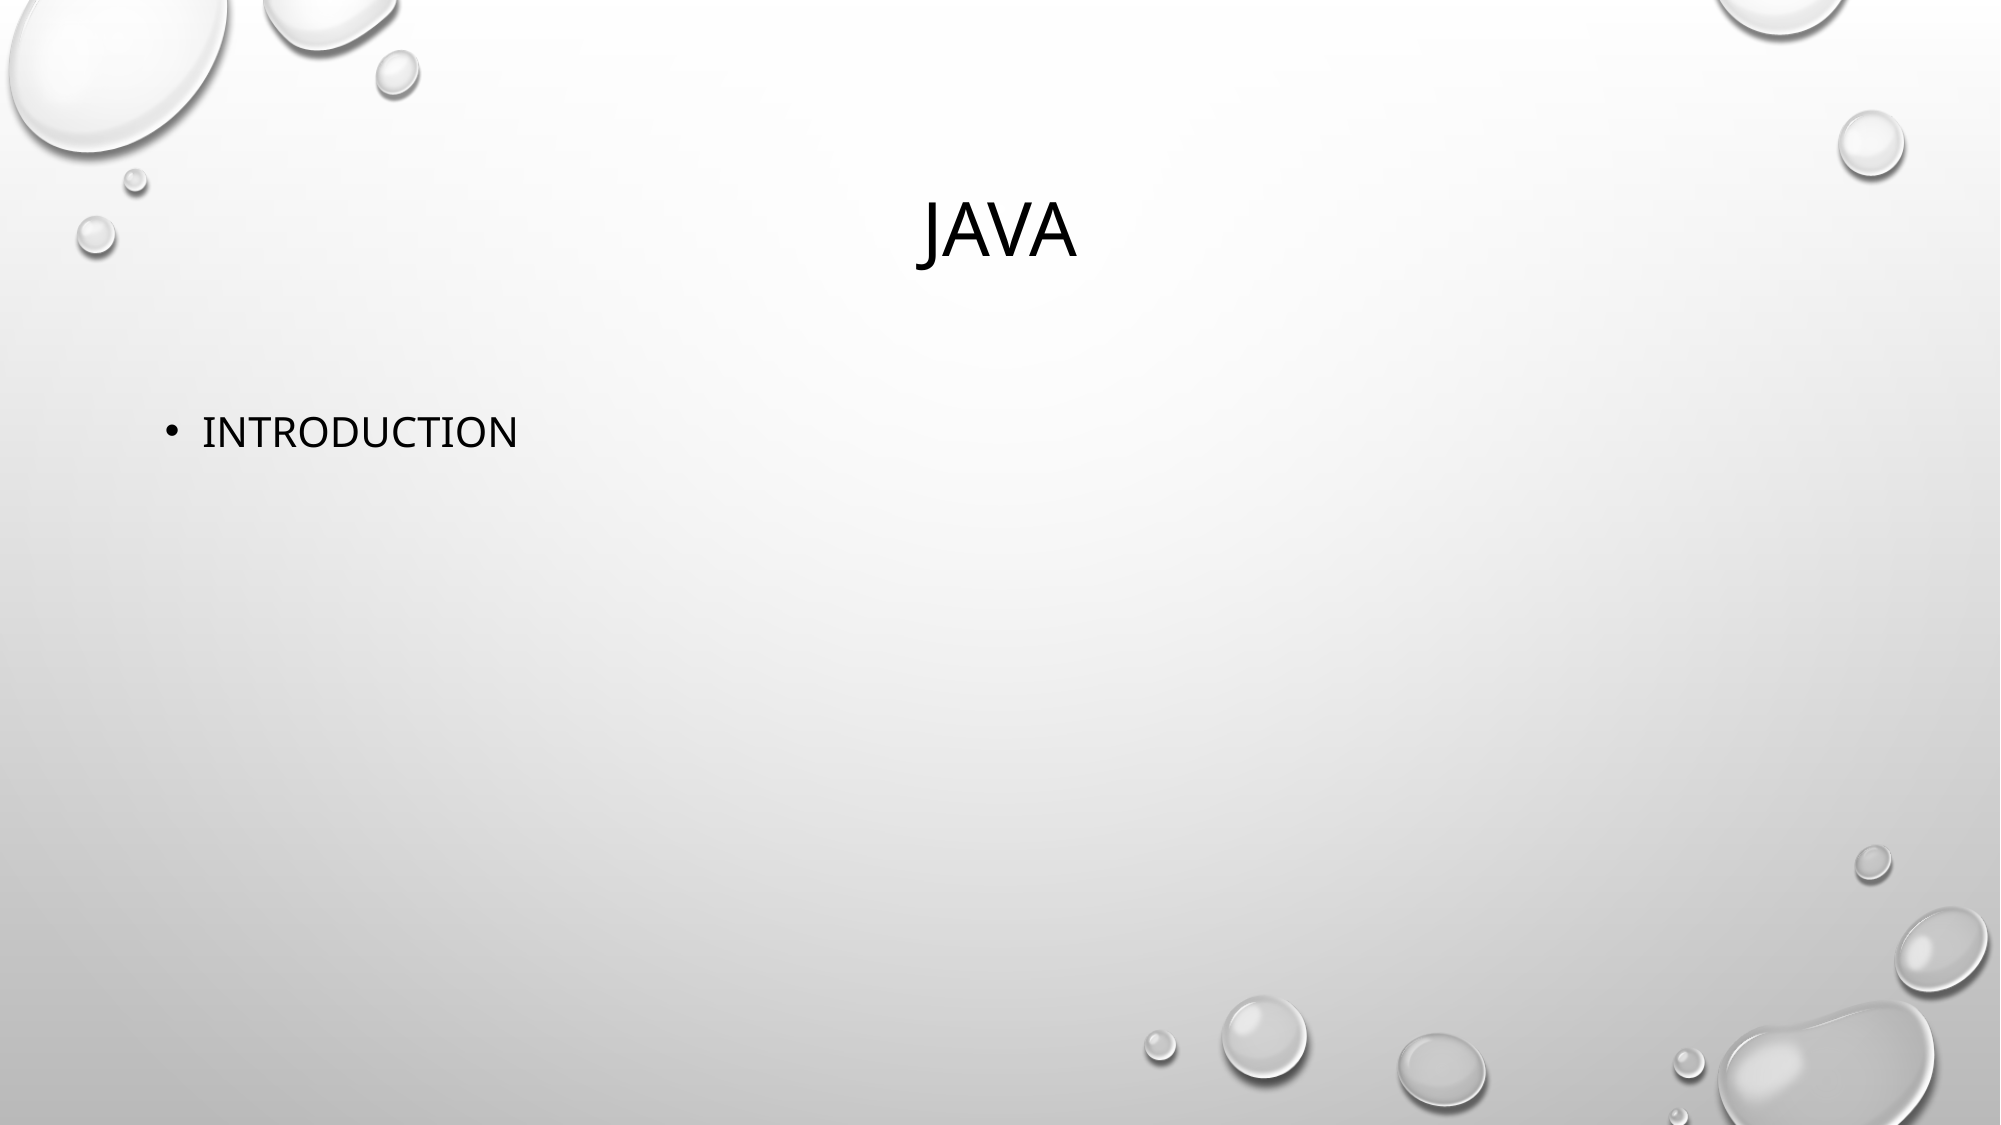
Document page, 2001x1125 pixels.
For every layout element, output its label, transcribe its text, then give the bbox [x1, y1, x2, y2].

title Java [149, 101, 1851, 364]
list Introduction [149, 388, 1850, 950]
picture [0, 0, 2000, 1125]
